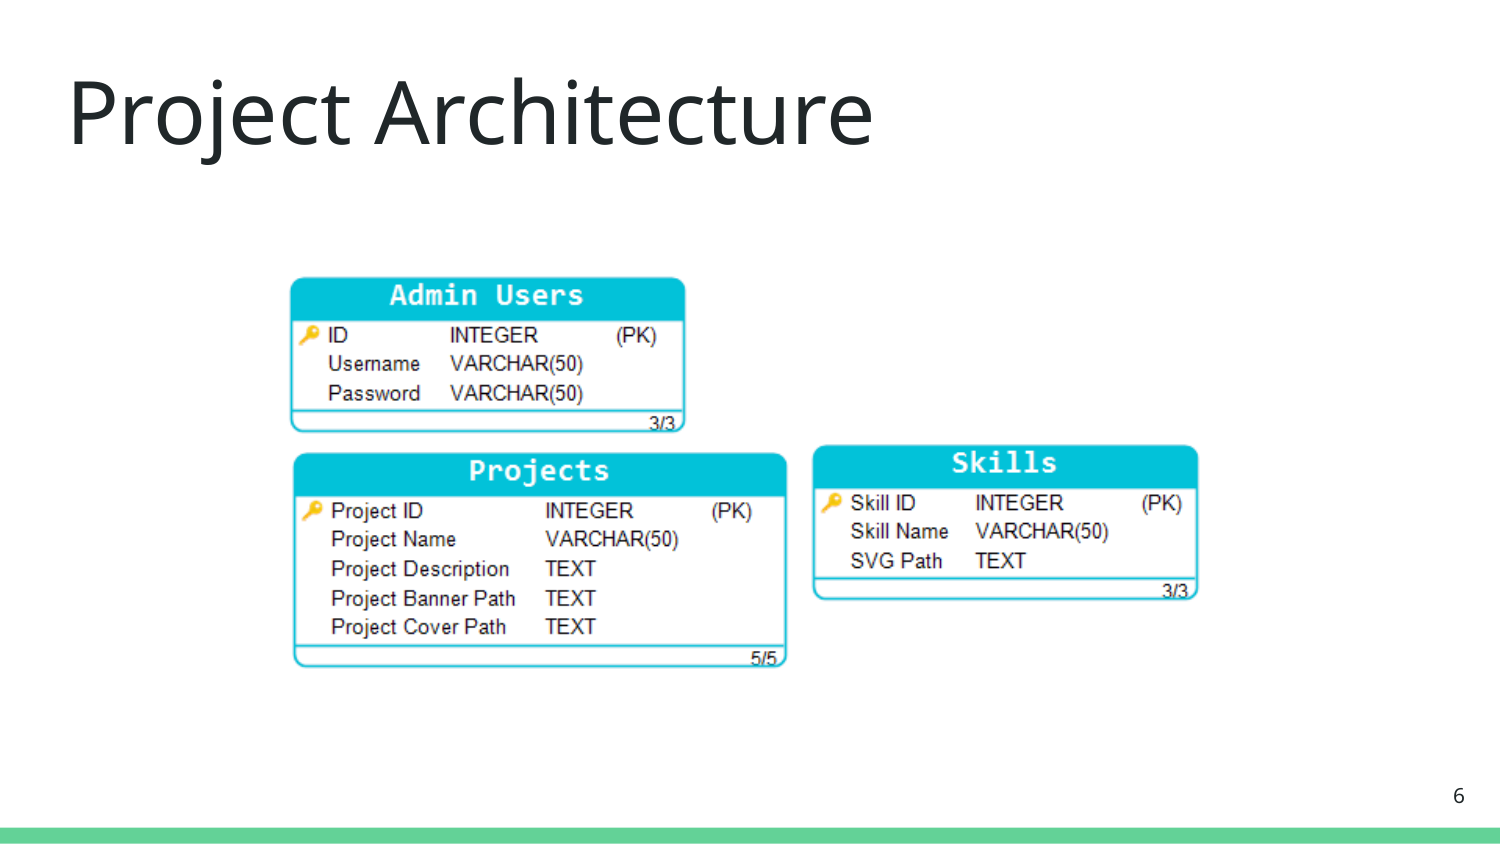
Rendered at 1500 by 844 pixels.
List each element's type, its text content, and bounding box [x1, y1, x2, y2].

title Project Architecture [51, 42, 1449, 160]
slide_number ‹#› [1389, 764, 1480, 830]
picture [255, 241, 1245, 697]
